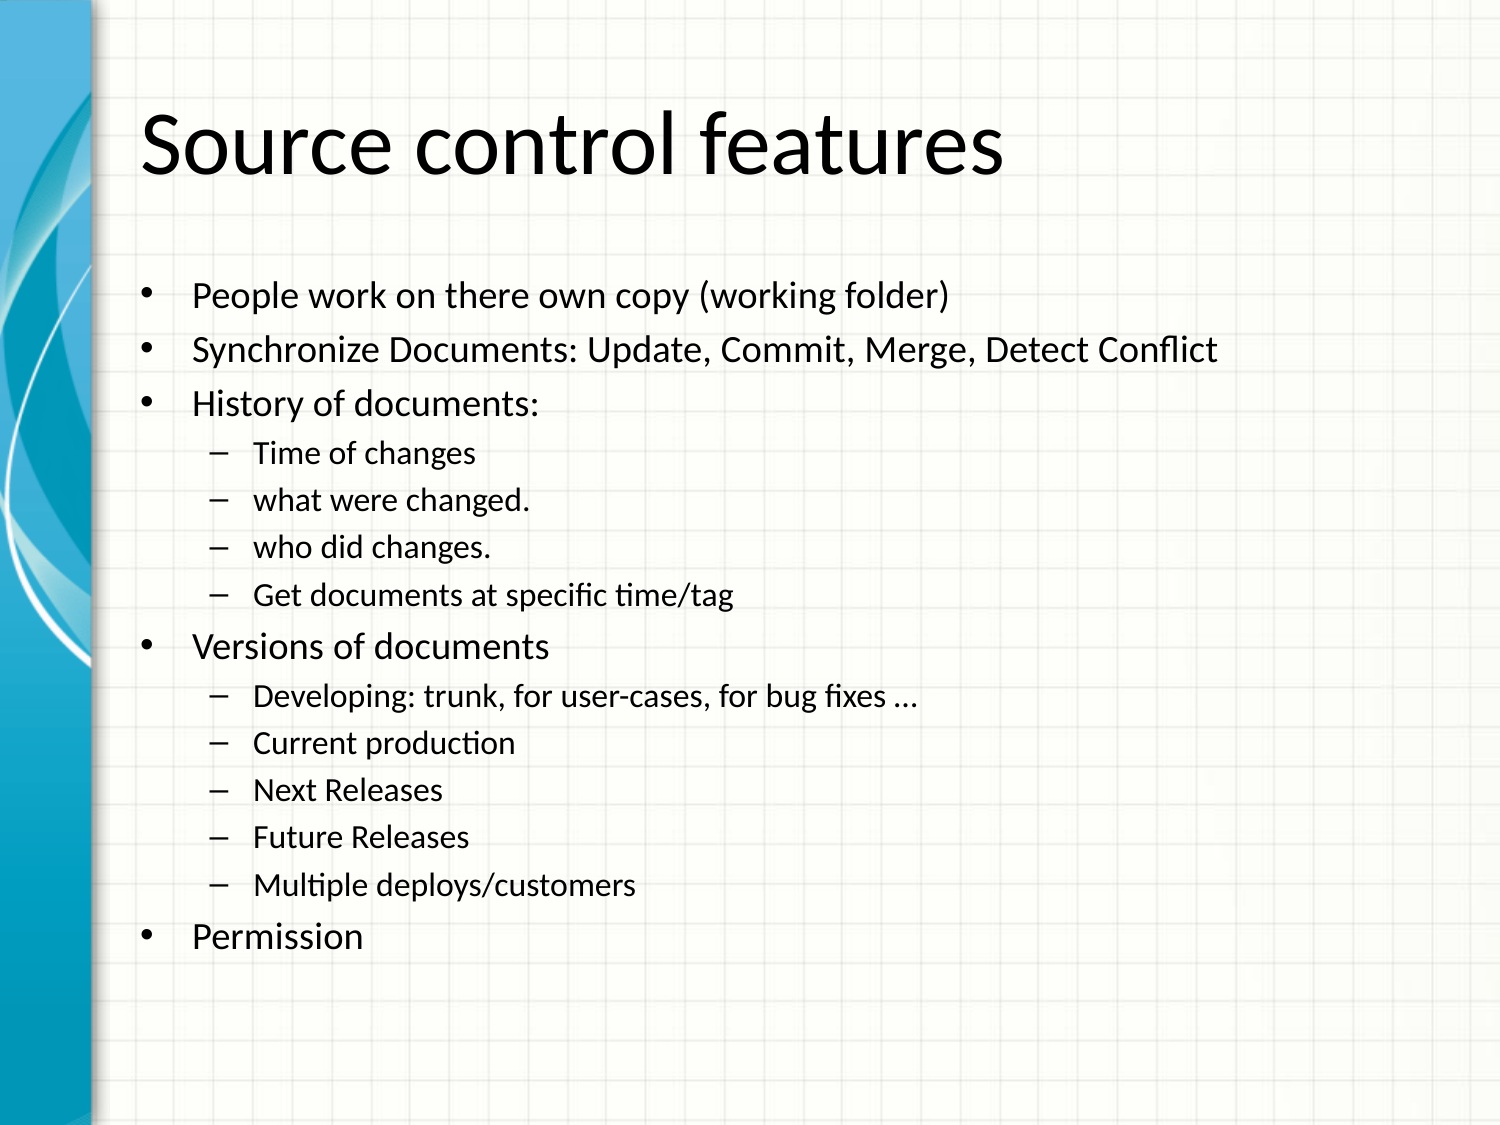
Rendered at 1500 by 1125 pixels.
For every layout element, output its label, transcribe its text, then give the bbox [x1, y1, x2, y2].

title Source control features [125, 44, 1450, 232]
list People work on there own copy (working folder) Synchronize Documents: Update, Commit, Merge, Detect Conflict History of documents: Time of changes what were changed. who did changes. Get documents at specific time/tag Versions of documents Developing: trunk, for user-cases, for bug fixes … Current production Next Releases Future Releases Multiple deploys/customers Permission [125, 261, 1450, 967]
picture [0, 0, 1500, 1125]
